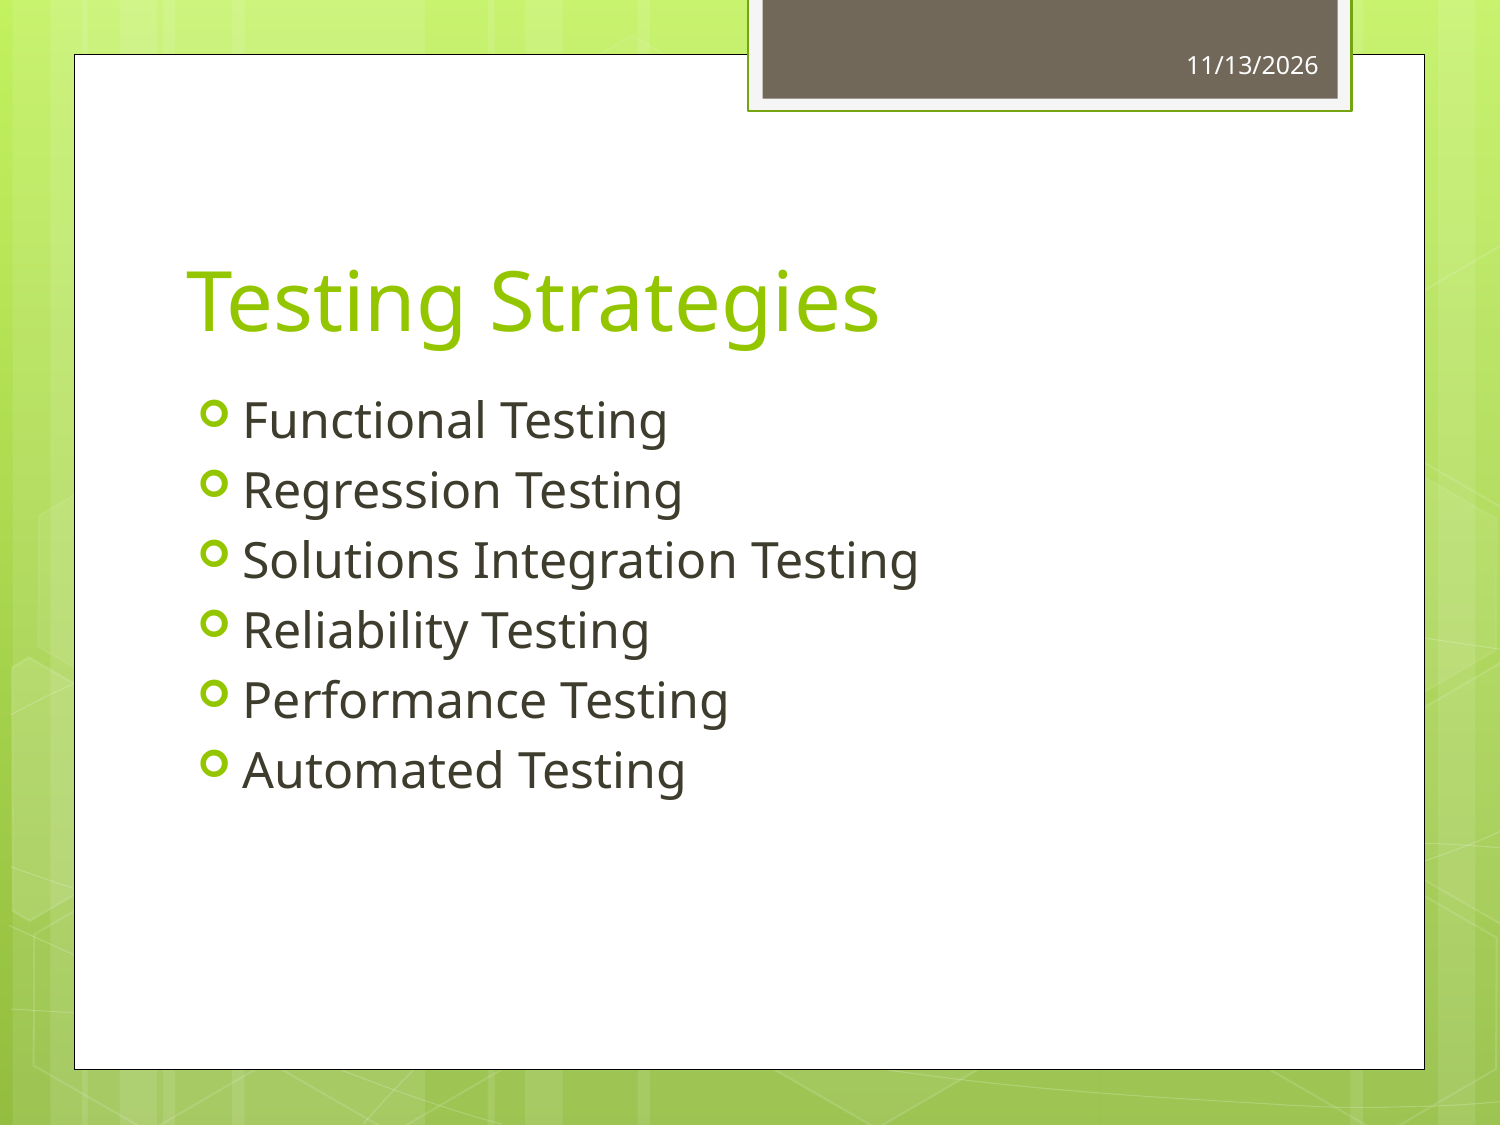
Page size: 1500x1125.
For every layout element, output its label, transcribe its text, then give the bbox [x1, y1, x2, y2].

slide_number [983, 36, 1334, 97]
title Testing Strategies [171, 168, 1324, 357]
list Functional Testing Regression Testing Solutions Integration Testing Reliability Testing Performance Testing Automated Testing [171, 381, 1283, 957]
